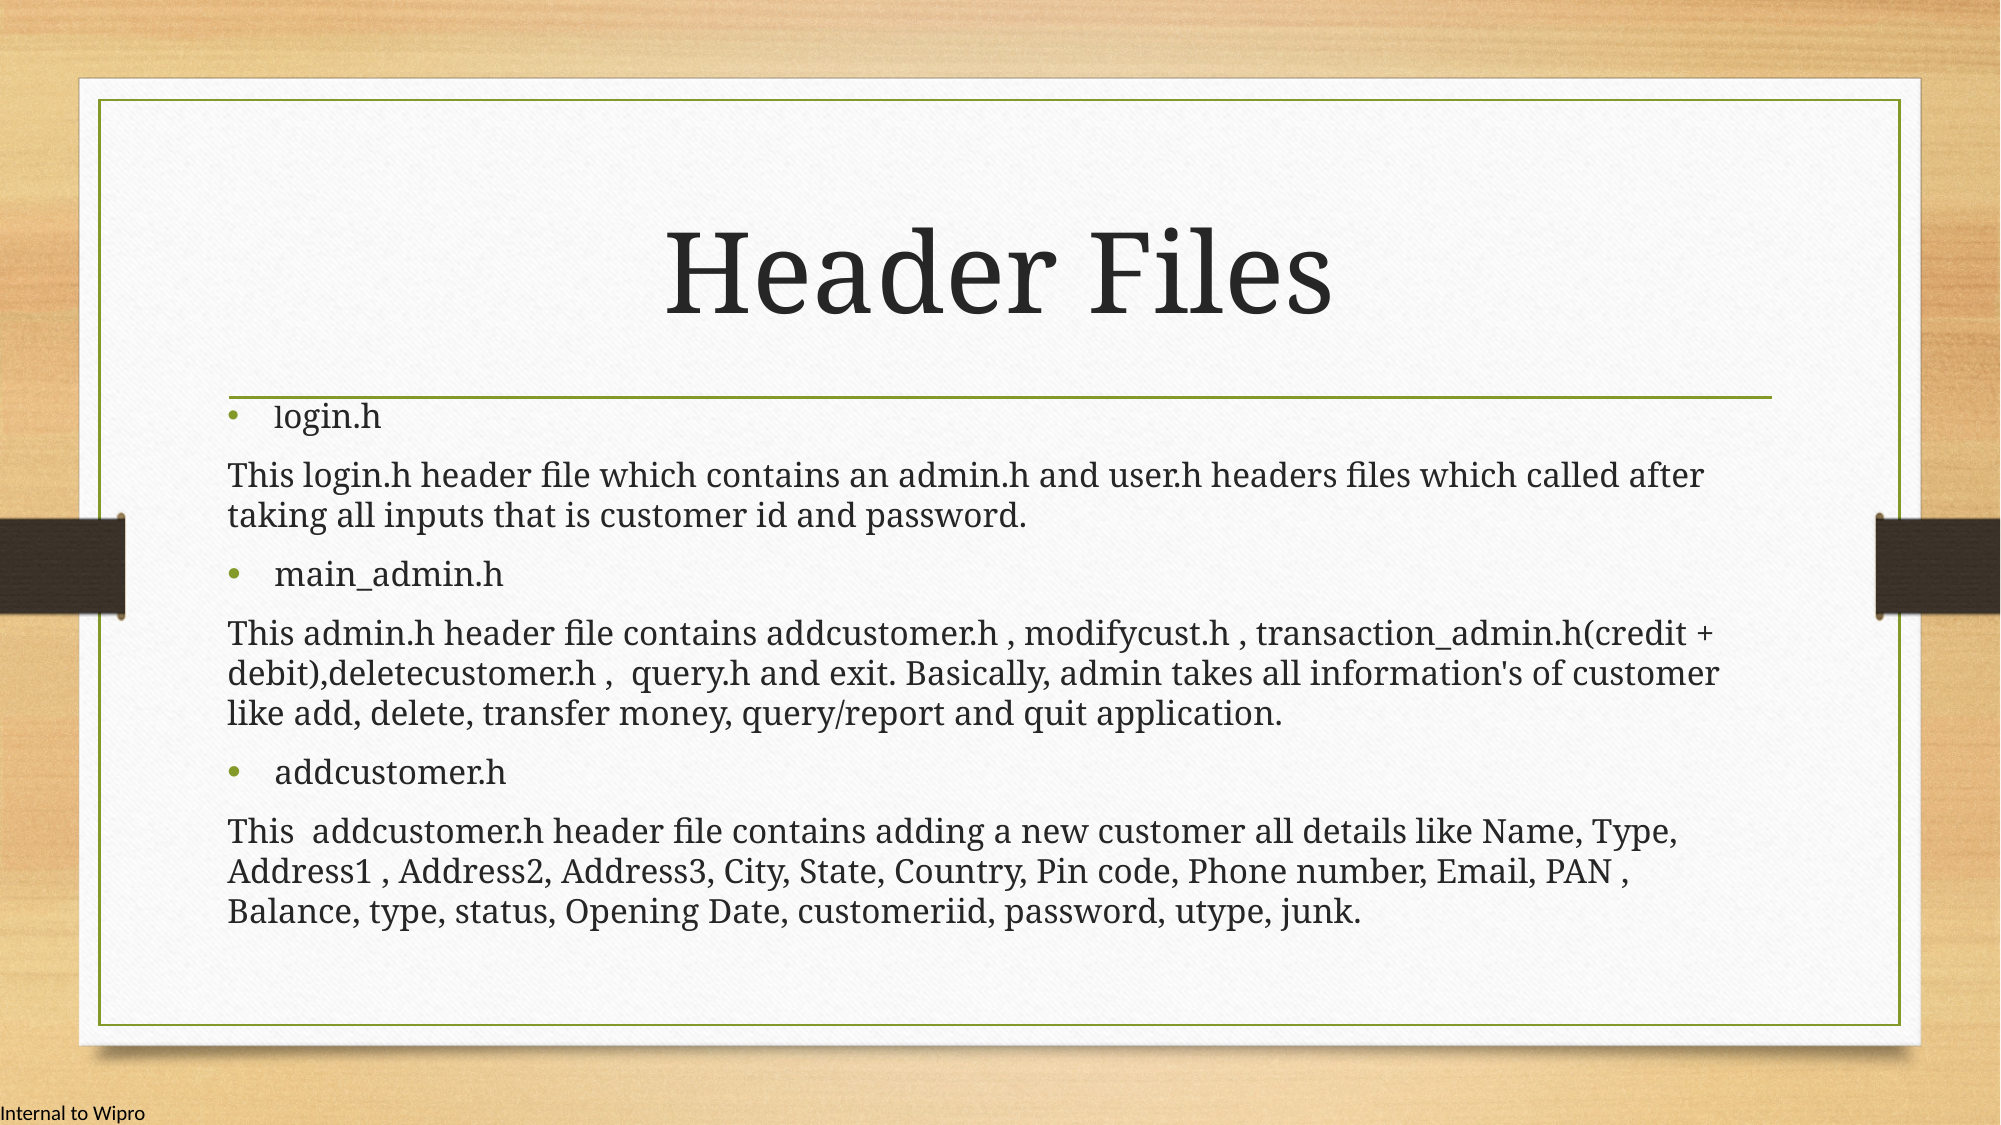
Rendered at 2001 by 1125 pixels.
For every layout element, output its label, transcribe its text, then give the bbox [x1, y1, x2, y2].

list login.h This login.h header file which contains an admin.h and user.h headers files which called after taking all inputs that is customer id and password. main_admin.h This admin.h header file contains addcustomer.h , modifycust.h , transaction_admin.h(credit + debit),deletecustomer.h , query.h and exit. Basically, admin takes all information's of customer like add, delete, transfer money, query/report and quit application. addcustomer.h This addcustomer.h header file contains adding a new customer all details like Name, Type, Address1 , Address2, Address3, City, State, Country, Pin code, Phone number, Email, PAN , Balance, type, status, Opening Date, customeriid, password, utype, junk. [212, 255, 1788, 1112]
title Header Files [212, 161, 1788, 255]
picture [0, 0, 2001, 1125]
